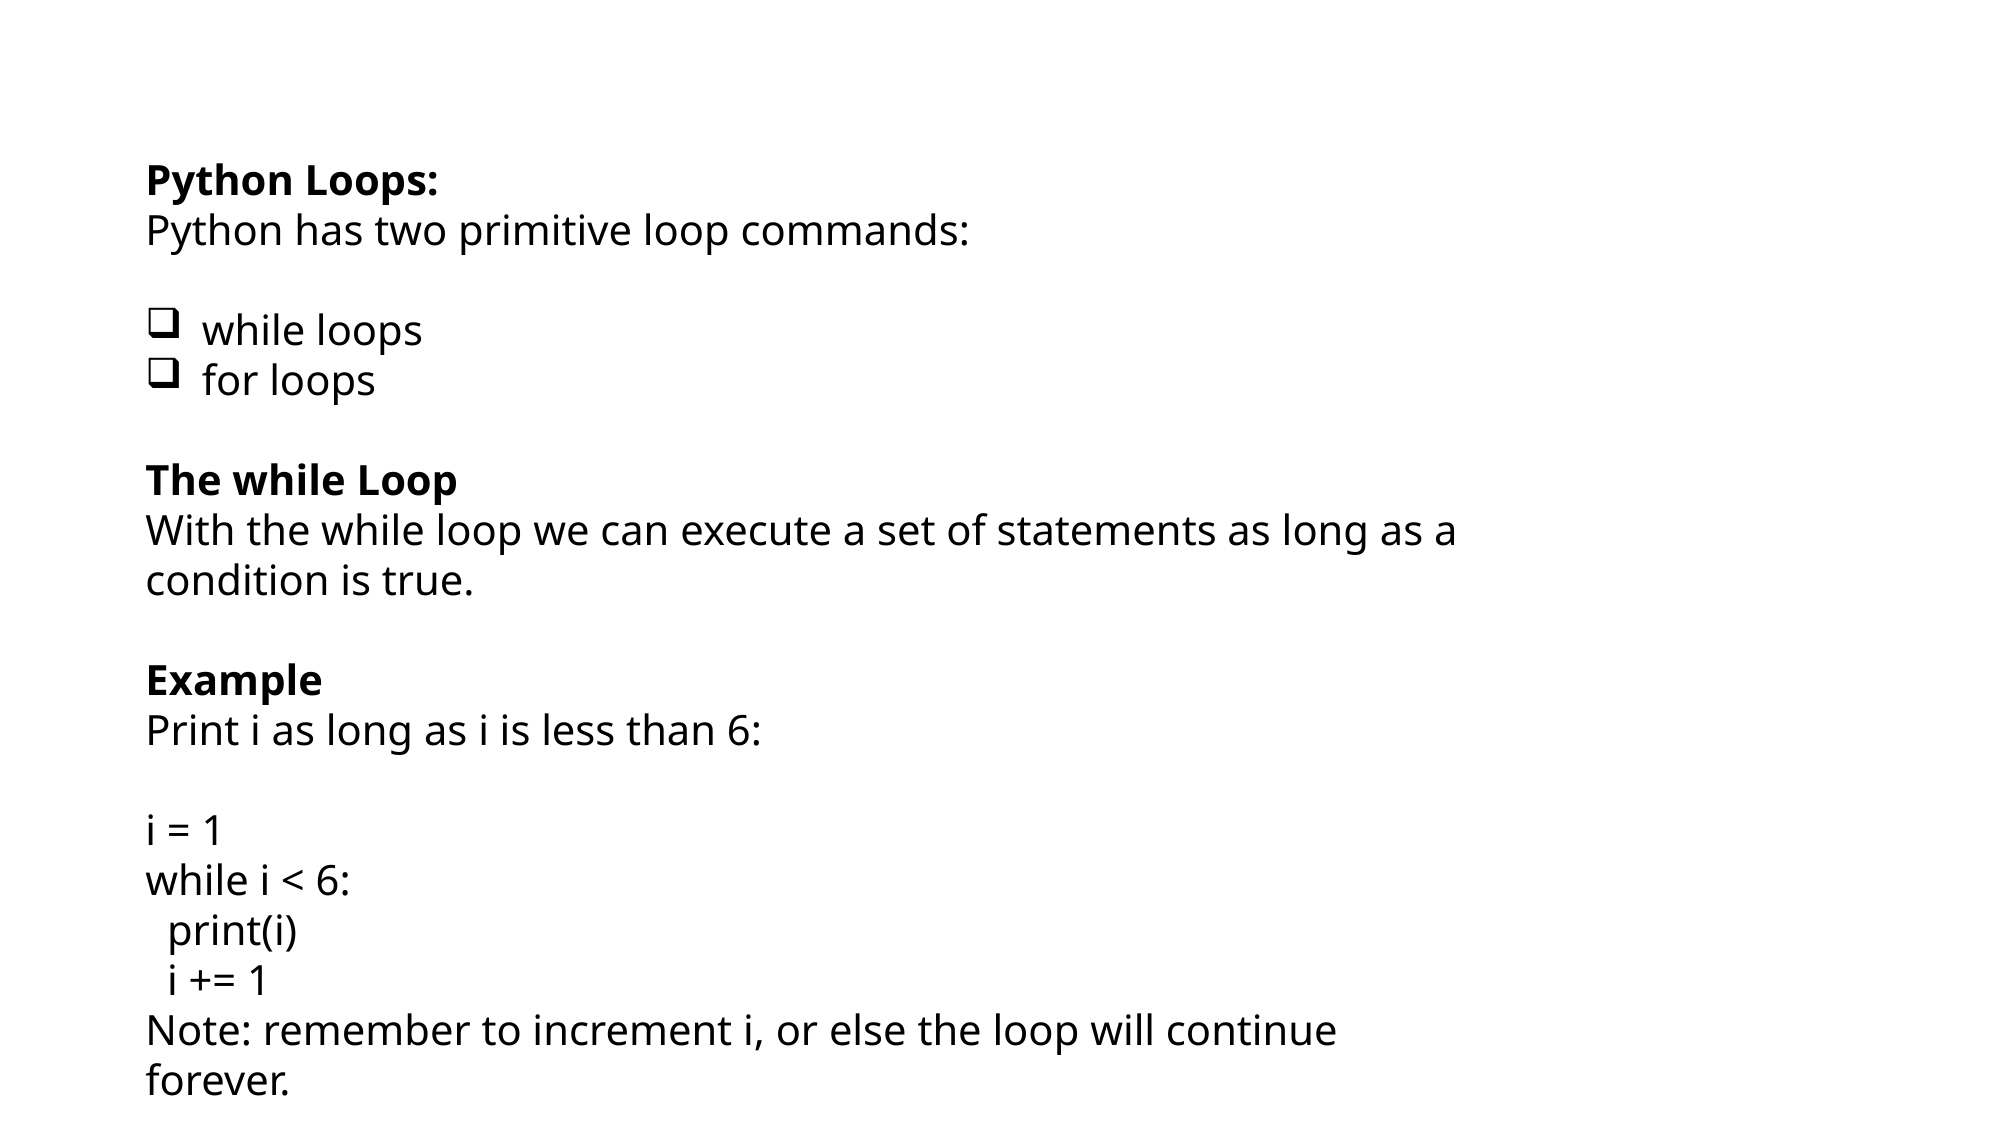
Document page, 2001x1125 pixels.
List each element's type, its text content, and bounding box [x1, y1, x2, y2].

text_box Python Loops: Python has two primitive loop commands: while loops for loops The while Loop With the while loop we can execute a set of statements as long as a condition is true. Example Print i as long as i is less than 6: i = 1 while i < 6: print(i) i += 1 Note: remember to increment i, or else the loop will continue forever. [130, 145, 1501, 1112]
